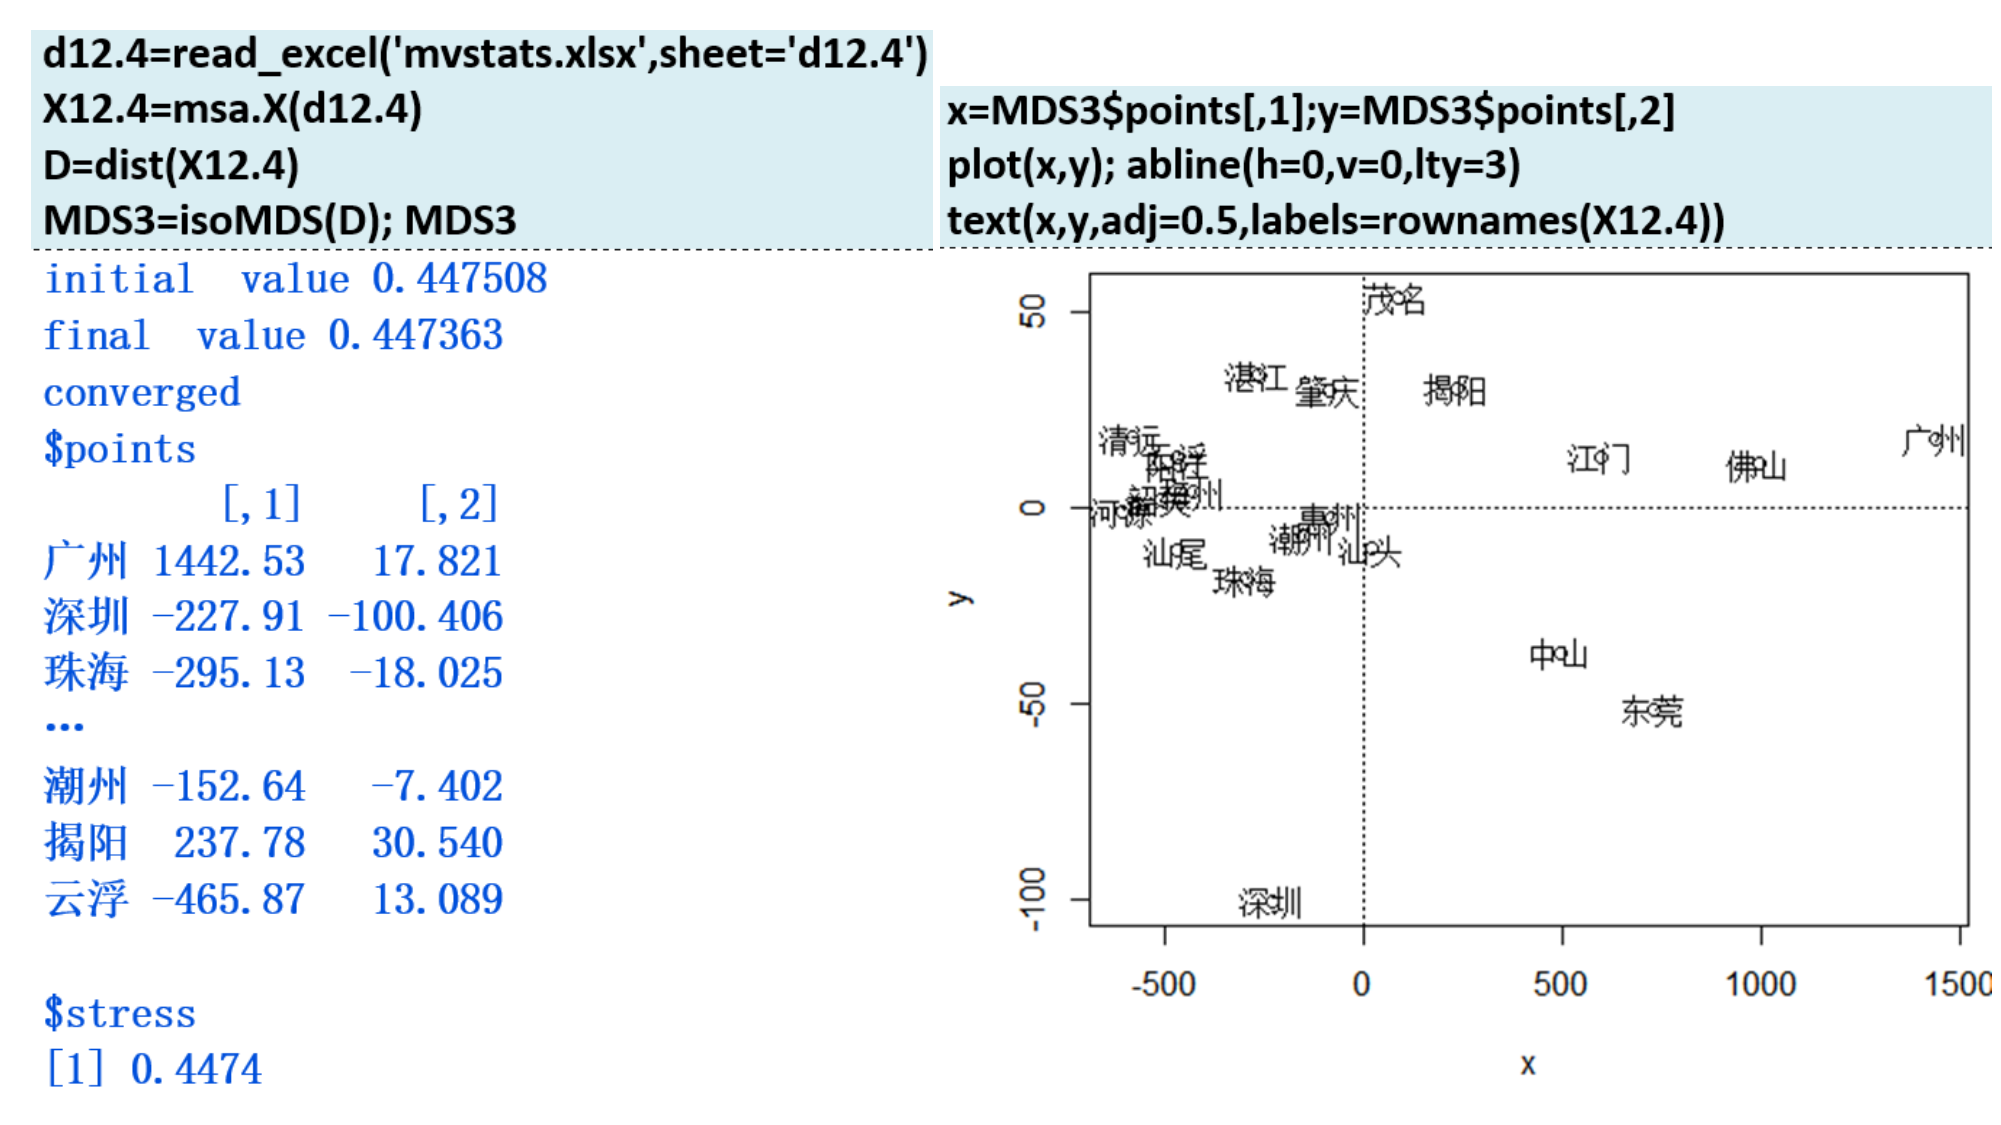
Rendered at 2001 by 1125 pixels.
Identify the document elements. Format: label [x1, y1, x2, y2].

picture [31, 30, 933, 1095]
picture [940, 86, 1992, 1078]
